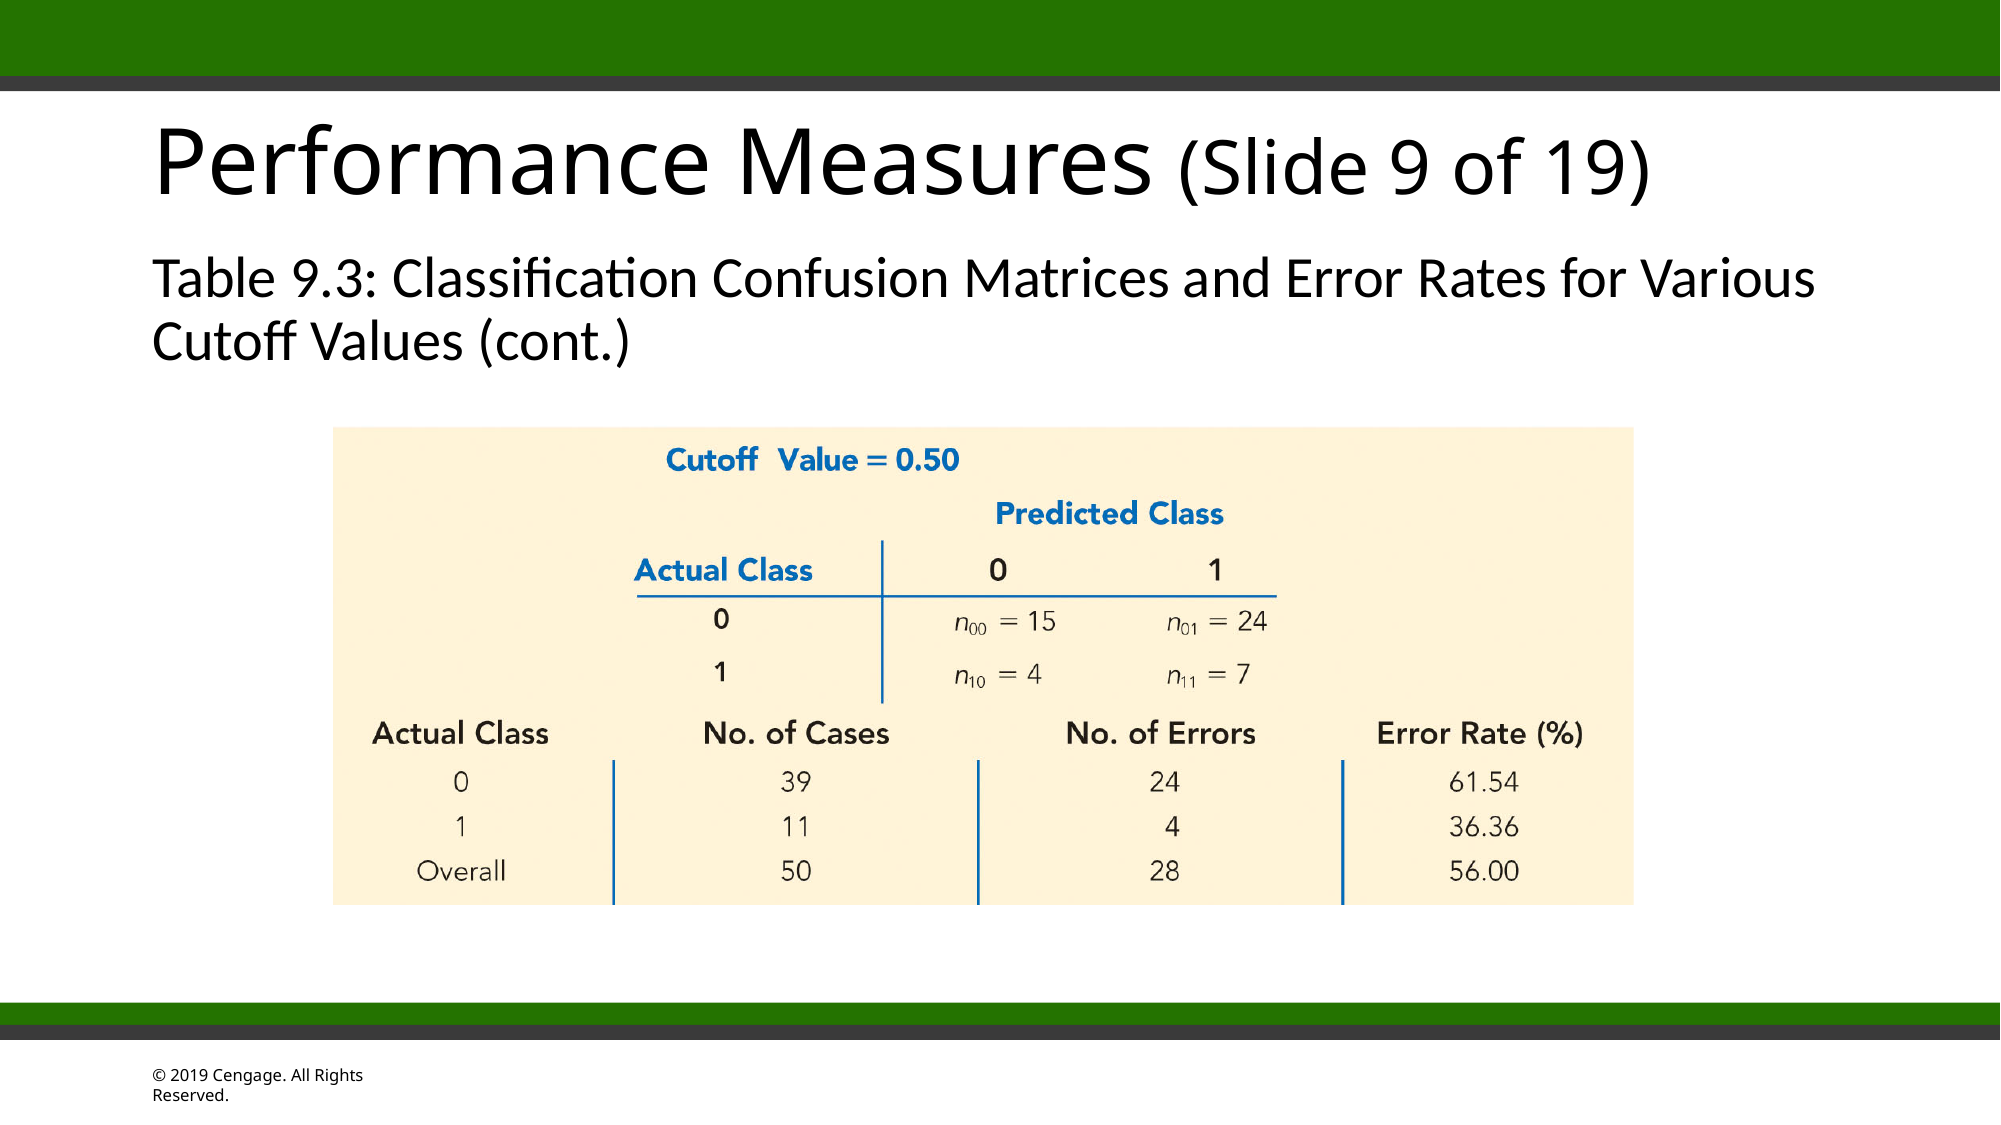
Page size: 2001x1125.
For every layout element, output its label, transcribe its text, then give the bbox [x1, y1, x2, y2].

title Performance Measures (Slide 9 of 19) [137, 104, 1863, 225]
picture [332, 419, 1634, 905]
list Table 9.3: Classification Confusion Matrices and Error Rates for Various Cutoff Values (cont.) [137, 239, 1863, 522]
